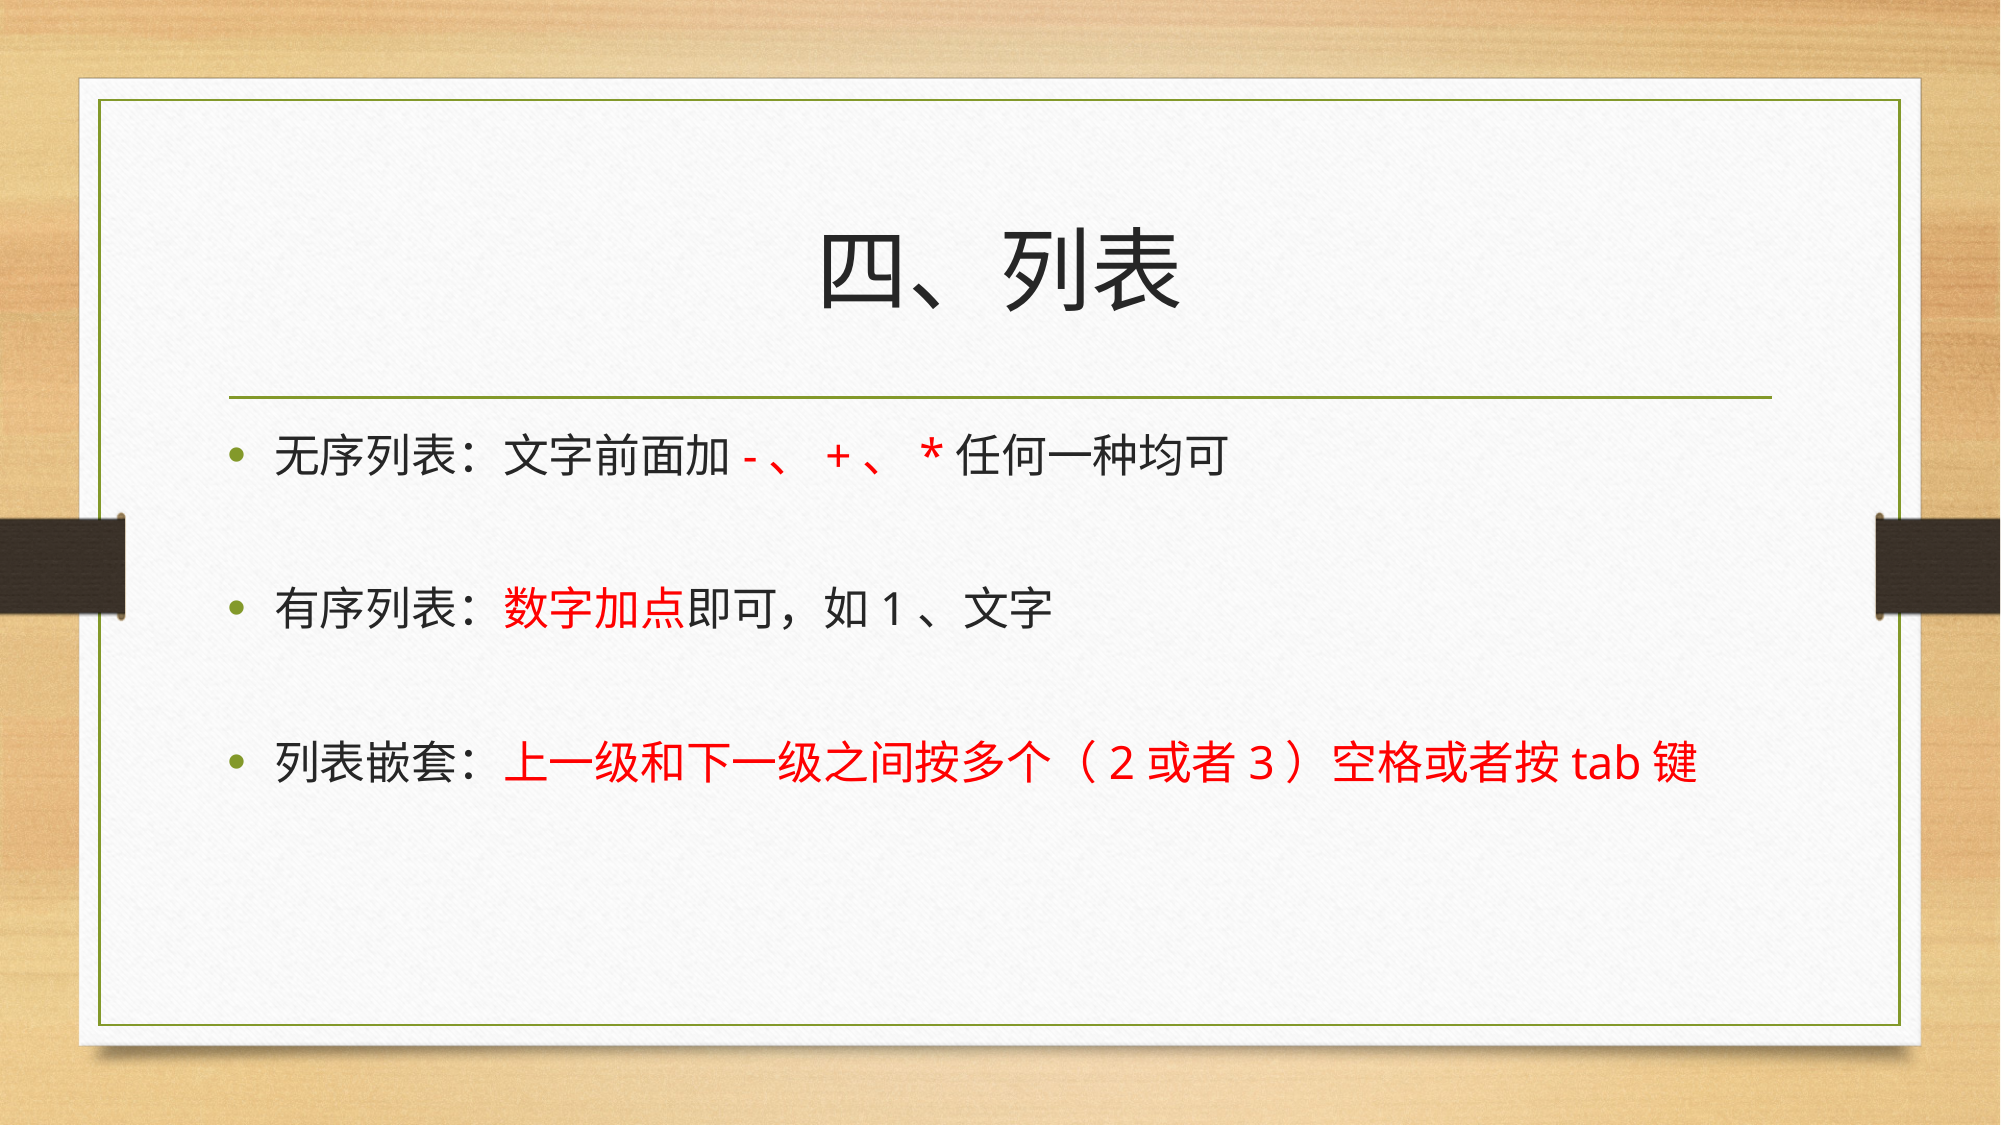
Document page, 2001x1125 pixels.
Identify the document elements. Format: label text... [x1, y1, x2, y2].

list 无序列表：文字前面加-、+、*任何一种均可 有序列表：数字加点即可，如1、文字 列表嵌套：上一级和下一级之间按多个（2或者3）空格或者按tab键 [212, 419, 1788, 964]
title 四、列表 [212, 161, 1788, 375]
picture [0, 0, 2001, 1125]
